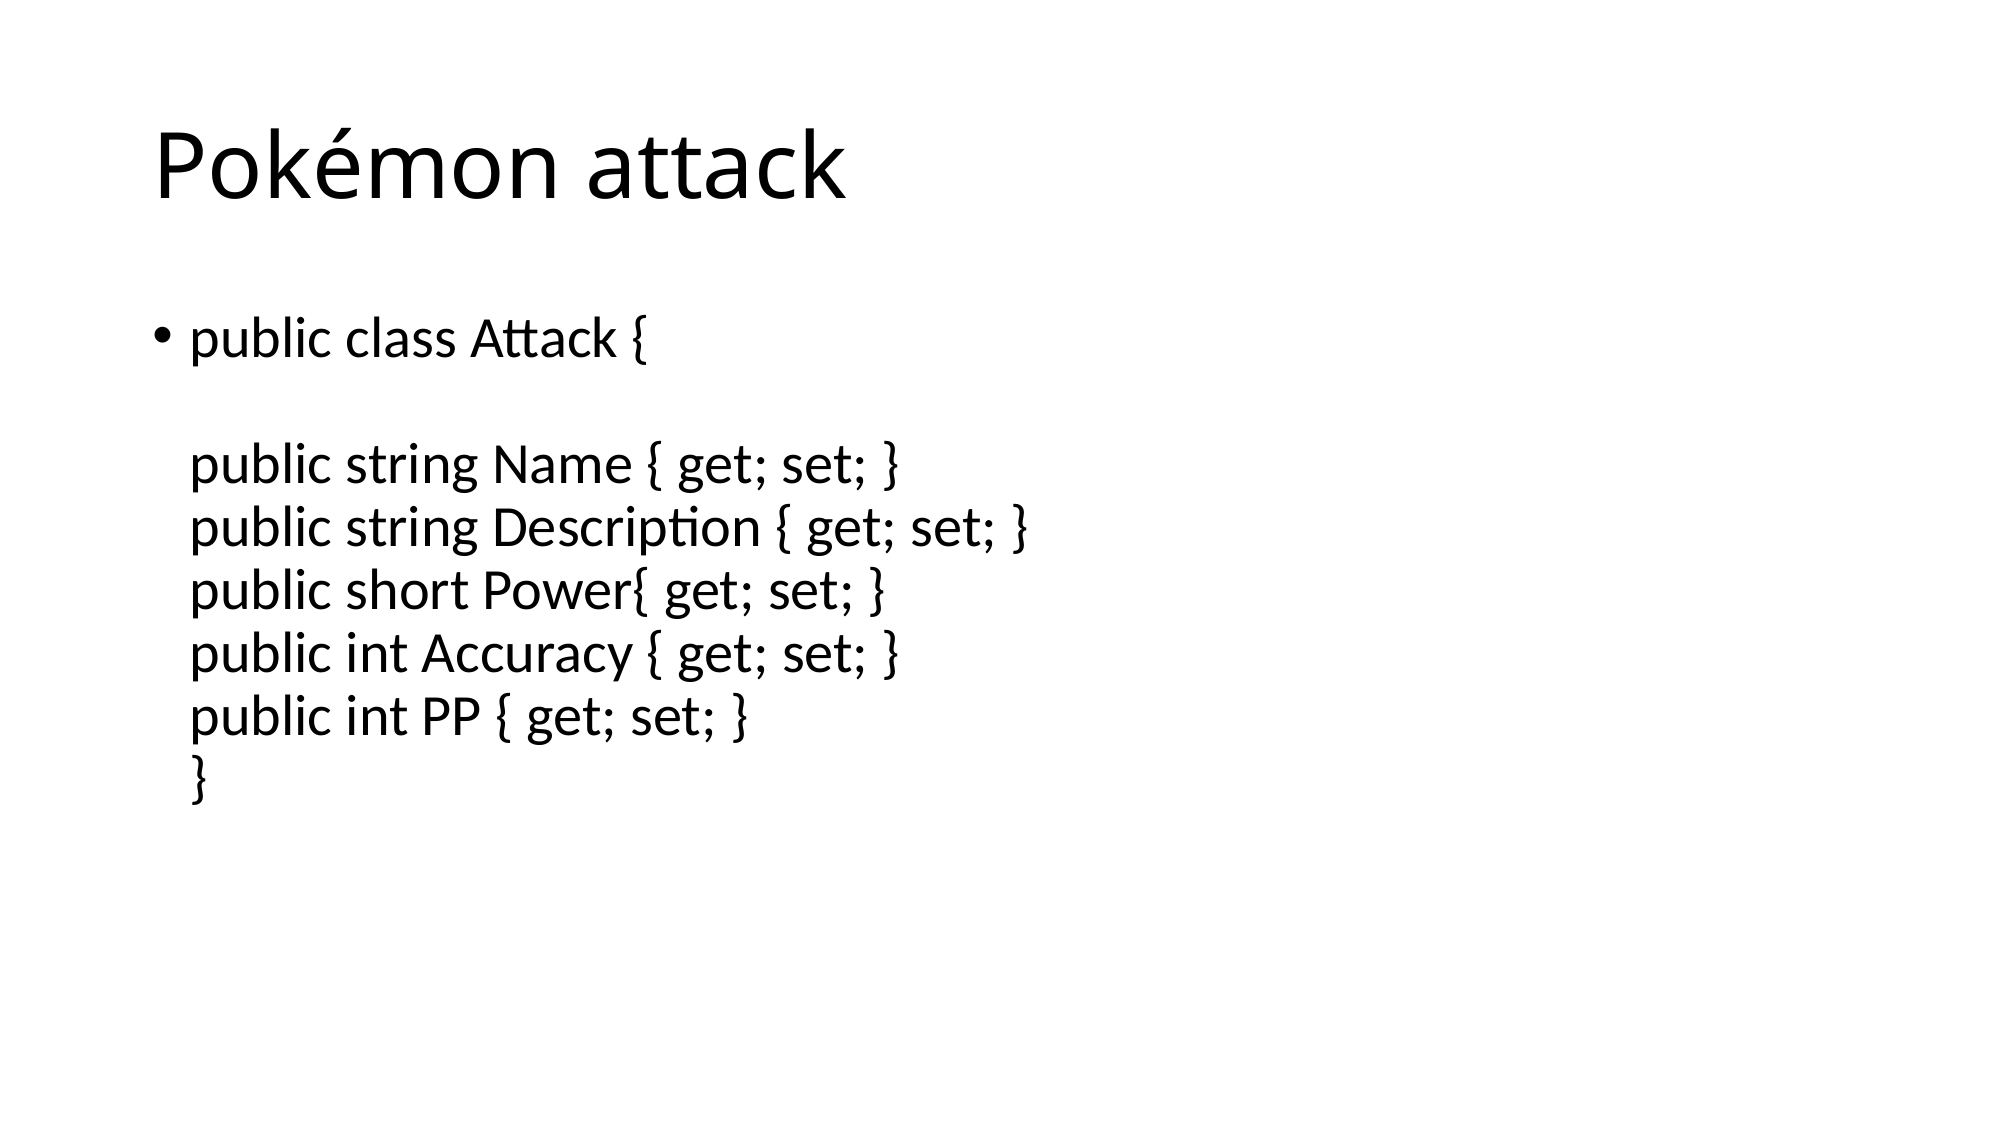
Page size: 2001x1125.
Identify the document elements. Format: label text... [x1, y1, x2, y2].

title Pokémon attack [137, 59, 1863, 278]
list public class Attack { public string Name { get; set; } public string Description { get; set; } public short Power{ get; set; } public int Accuracy { get; set; } public int PP { get; set; } } [137, 299, 1863, 1014]
